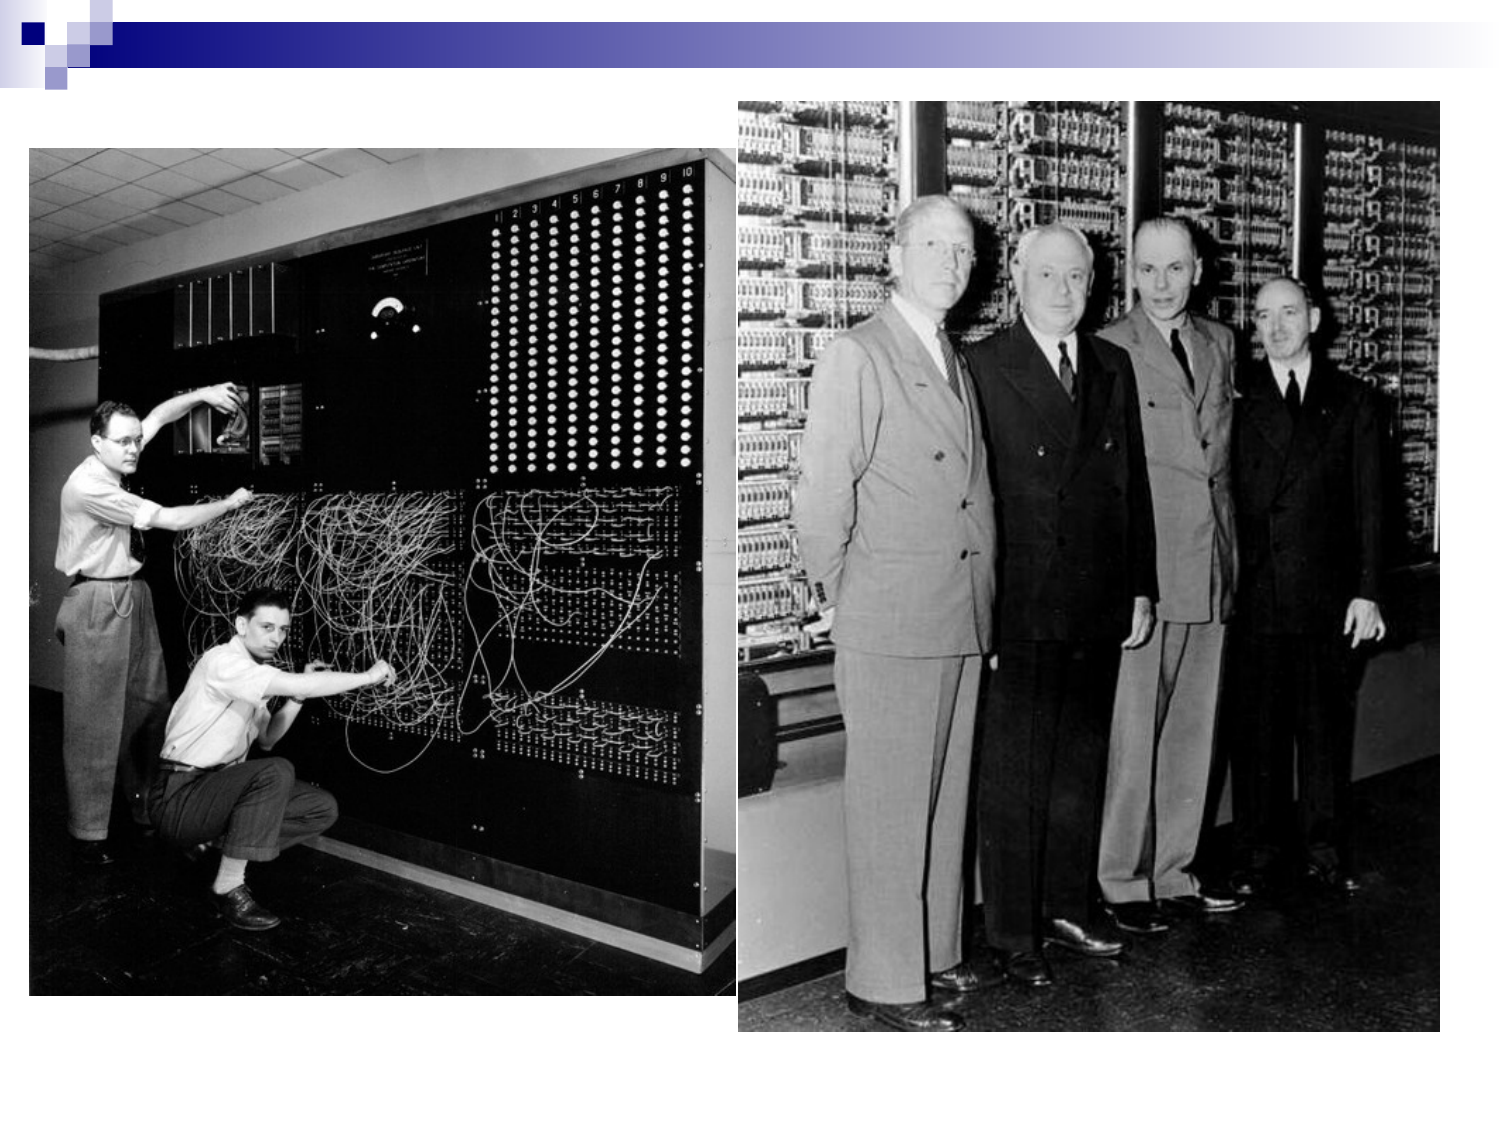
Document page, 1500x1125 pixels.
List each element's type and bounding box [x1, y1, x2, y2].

picture [29, 148, 736, 996]
picture [738, 101, 1440, 1032]
